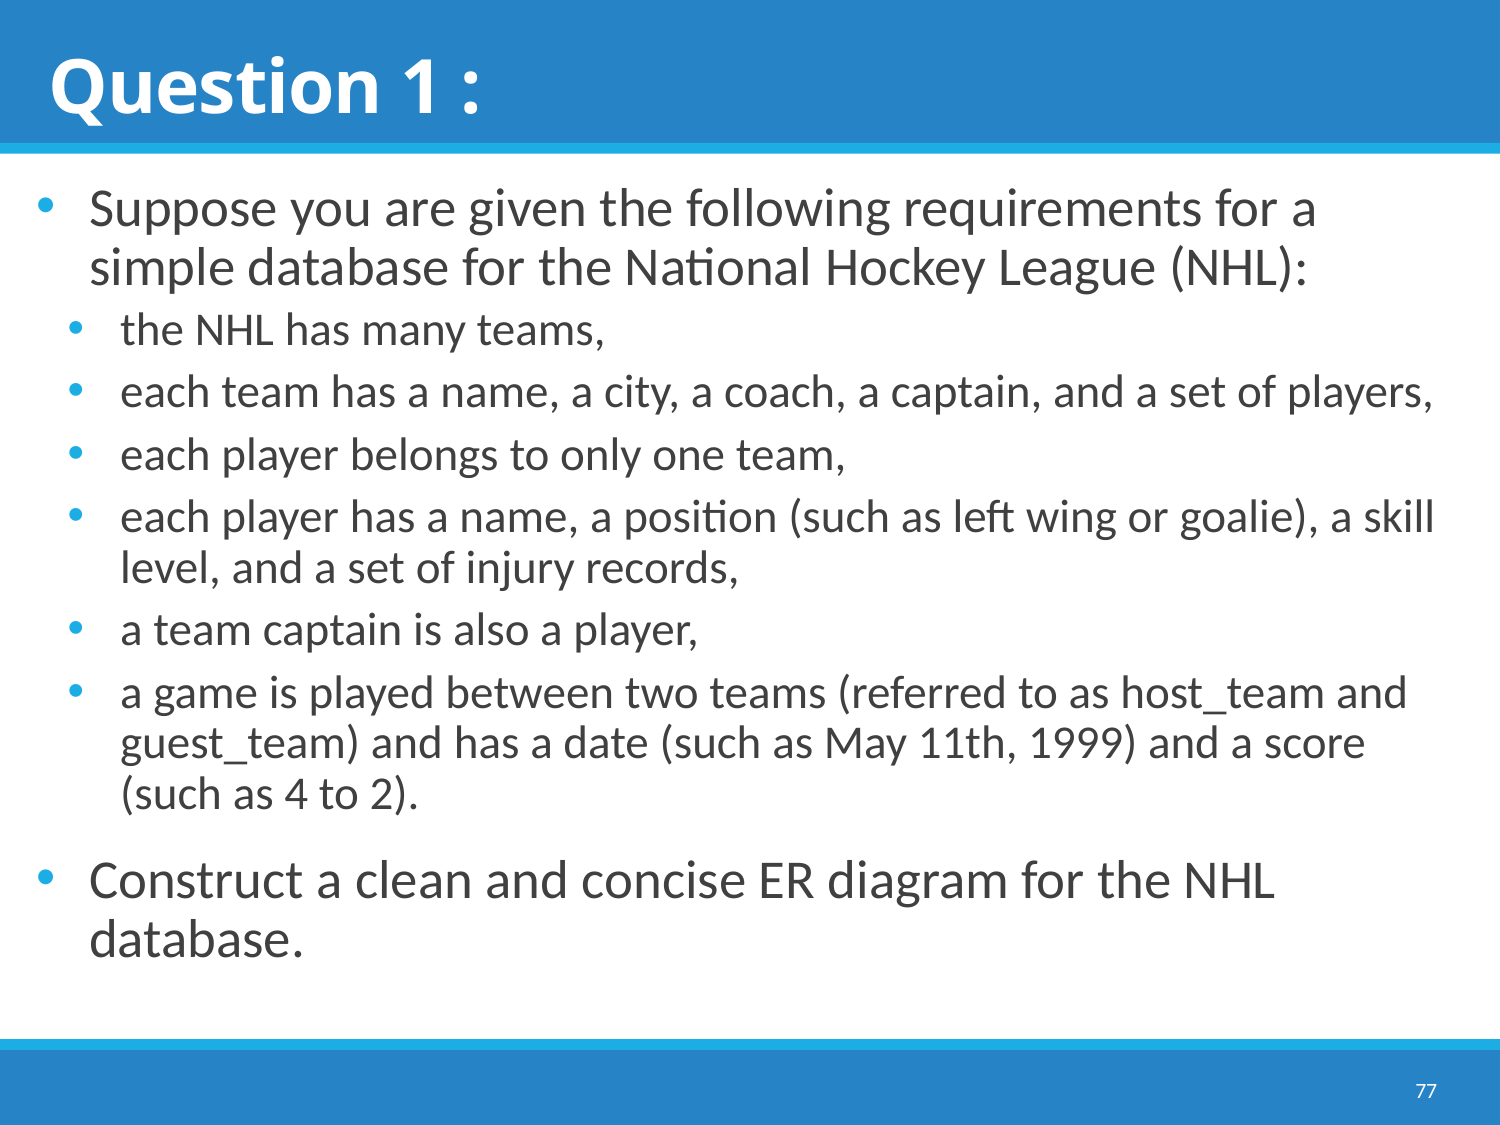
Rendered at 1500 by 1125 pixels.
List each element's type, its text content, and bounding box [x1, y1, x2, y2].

slide_number 77 [1290, 1059, 1453, 1120]
title Question 1 : [33, 11, 1464, 136]
list Suppose you are given the following requirements for a simple database for the National Hockey League (NHL): the NHL has many teams, each team has a name, a city, a coach, a captain, and a set of players, each player belongs to only one team, each player has a name, a position (such as left wing or goalie), a skill level, and a set of injury records, a team captain is also a player, a game is played between two teams (referred to as host_team and guest_team) and has a date (such as May 11th, 1999) and a score (such as 4 to 2). Construct a clean and concise ER diagram for the NHL database. [36, 171, 1454, 1021]
